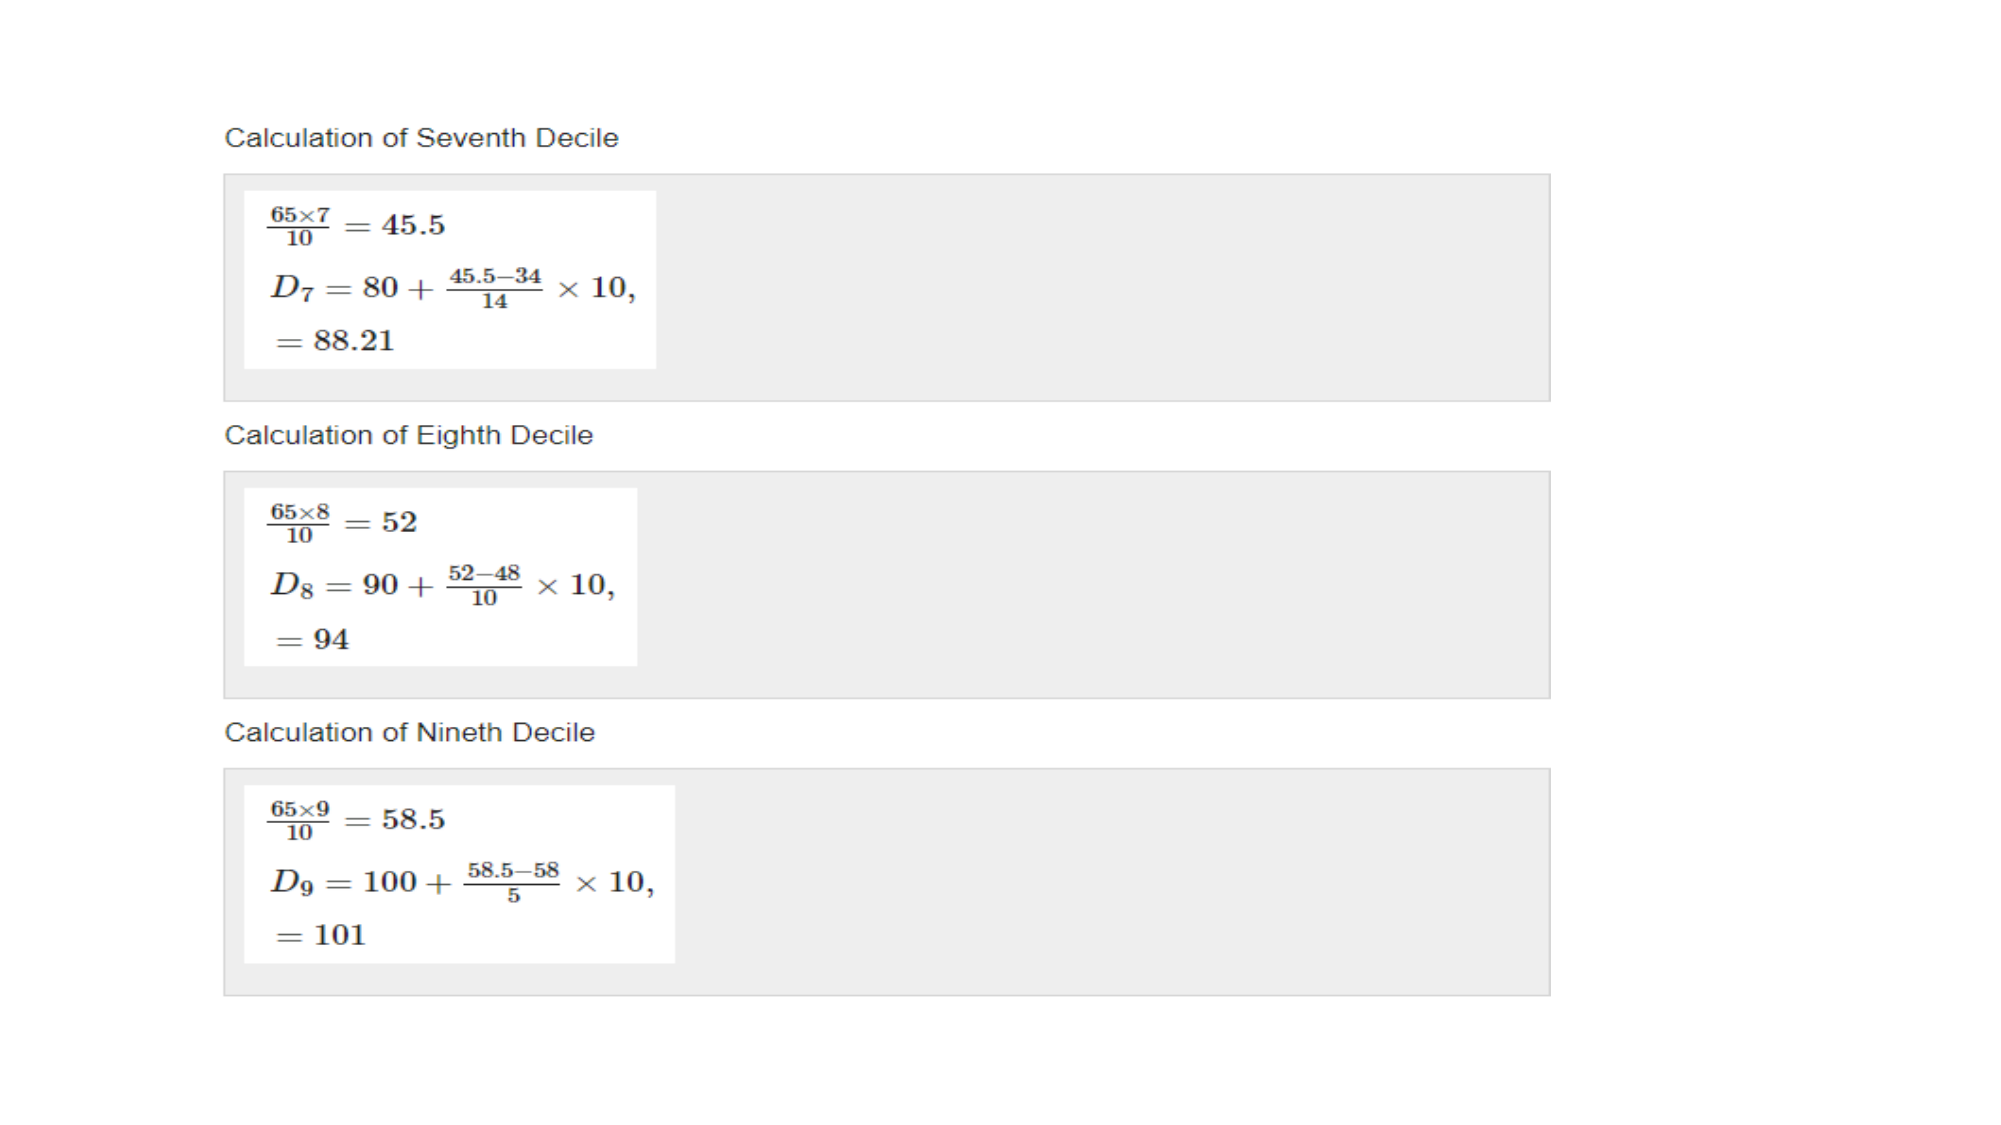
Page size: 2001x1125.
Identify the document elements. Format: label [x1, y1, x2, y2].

picture [220, 119, 1551, 1006]
